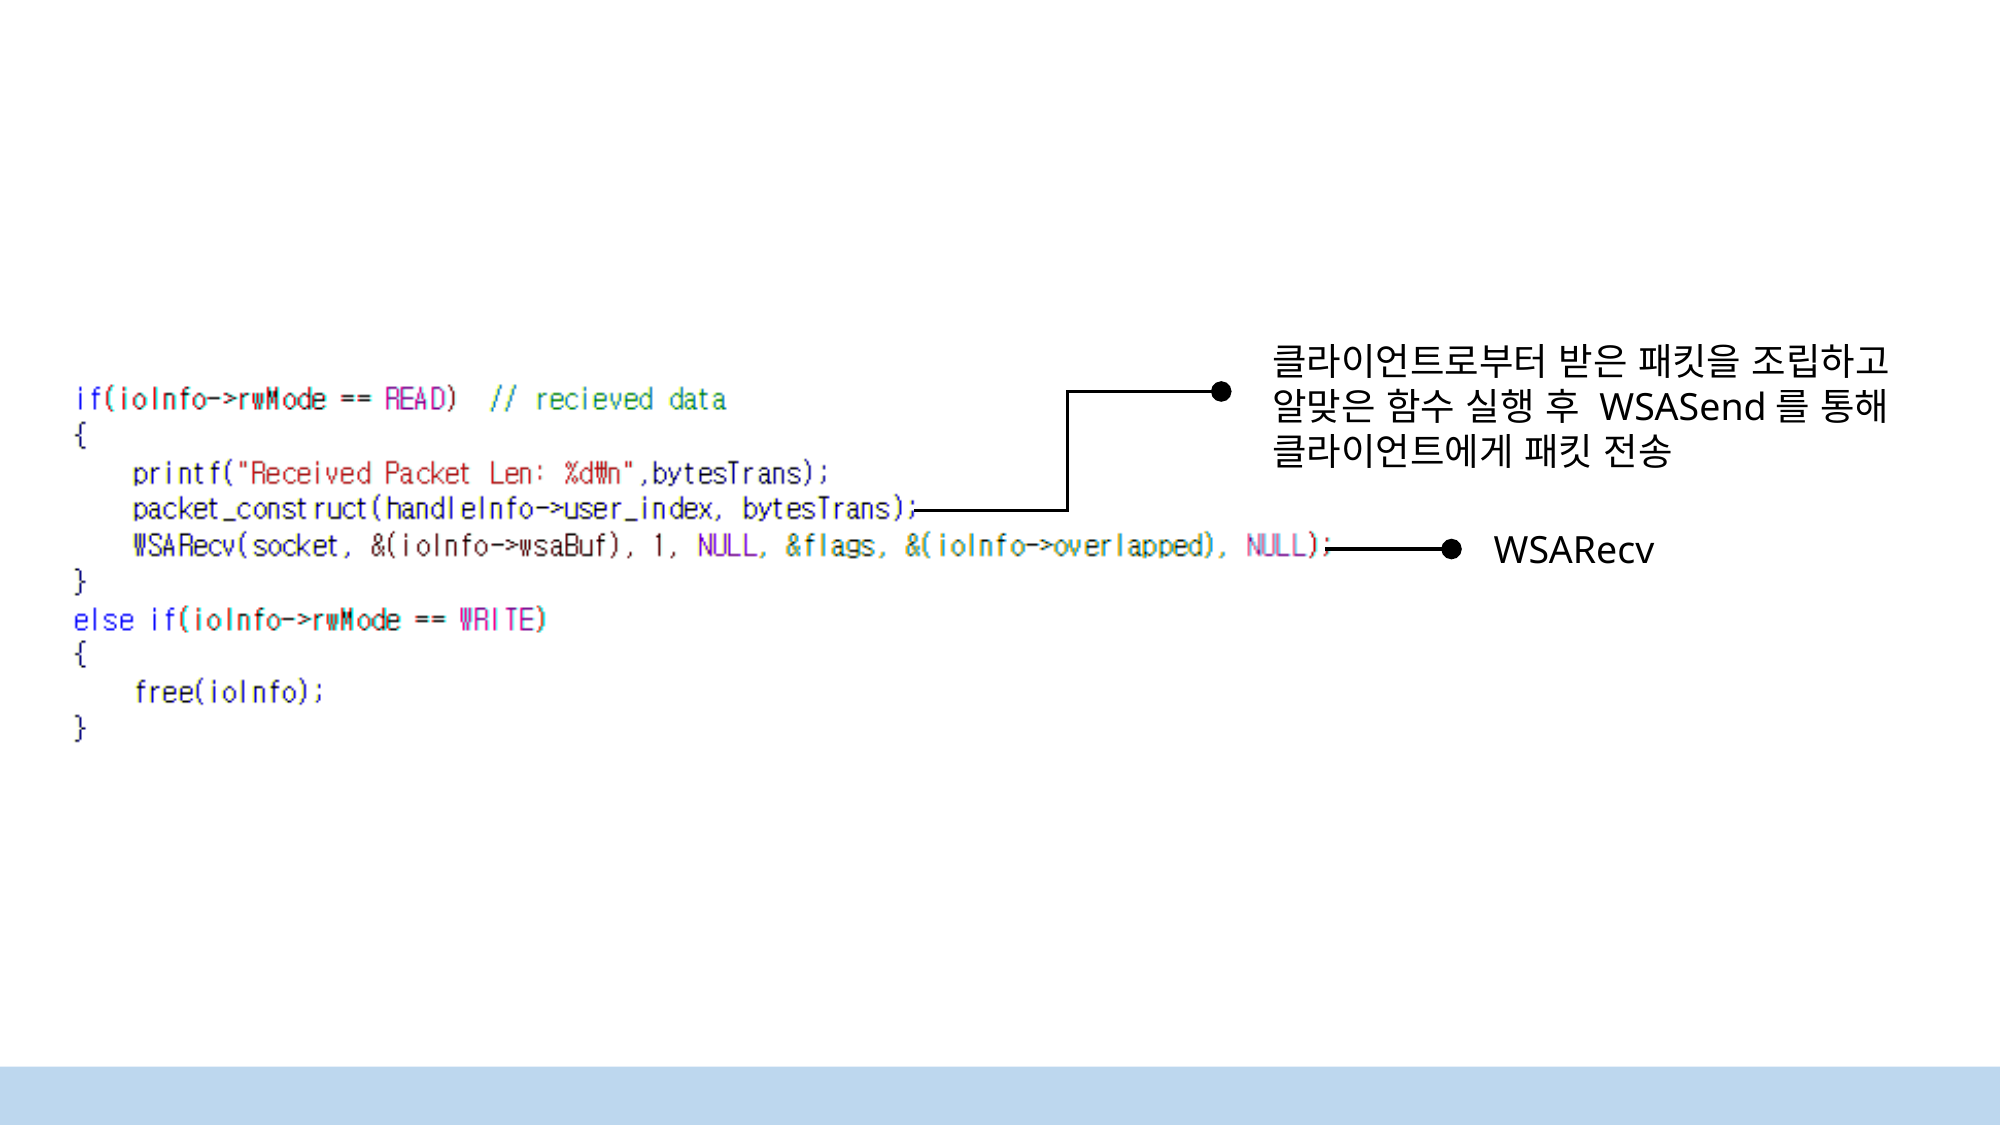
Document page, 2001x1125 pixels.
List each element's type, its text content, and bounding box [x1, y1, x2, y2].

text_box 클라이언트로부터 받은 패킷을 조립하고 알맞은 함수 실행 후 WSASend를 통해 클라이언트에게 패킷 전송 [1257, 330, 1909, 481]
text_box [0, 1066, 2000, 1125]
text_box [913, 391, 1222, 511]
picture [49, 377, 1349, 763]
text_box WSARecv [1478, 518, 1734, 579]
